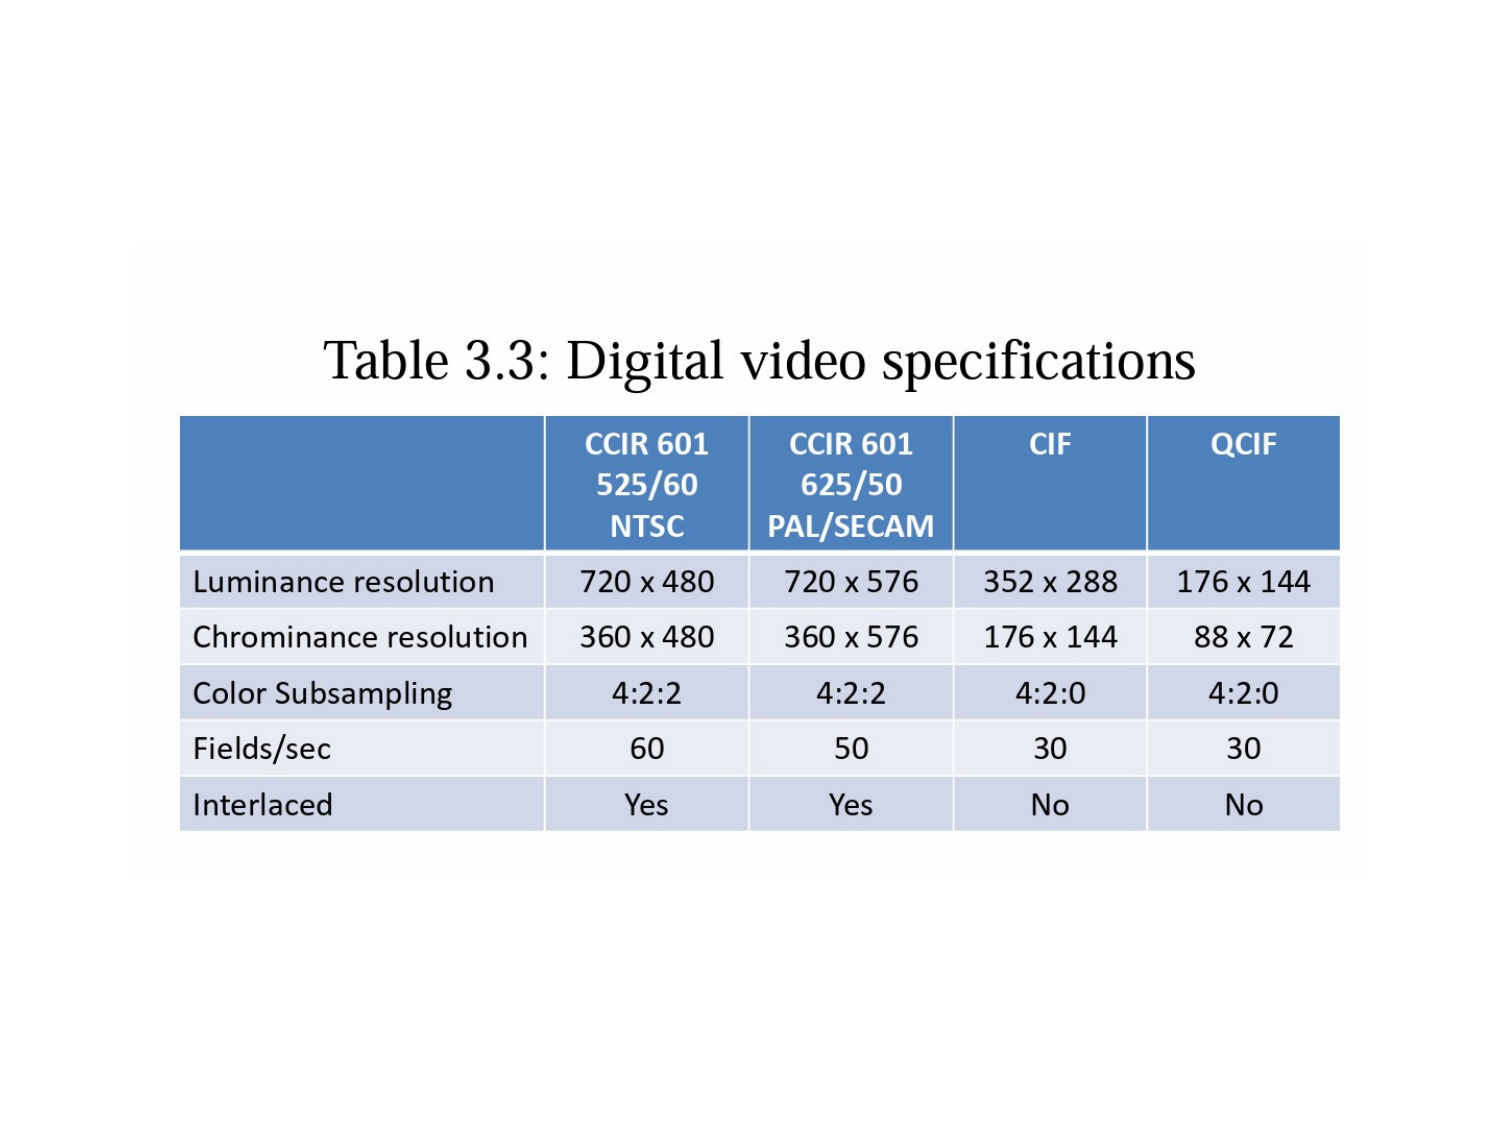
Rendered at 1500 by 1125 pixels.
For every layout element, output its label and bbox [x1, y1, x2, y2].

picture [132, 244, 1368, 880]
